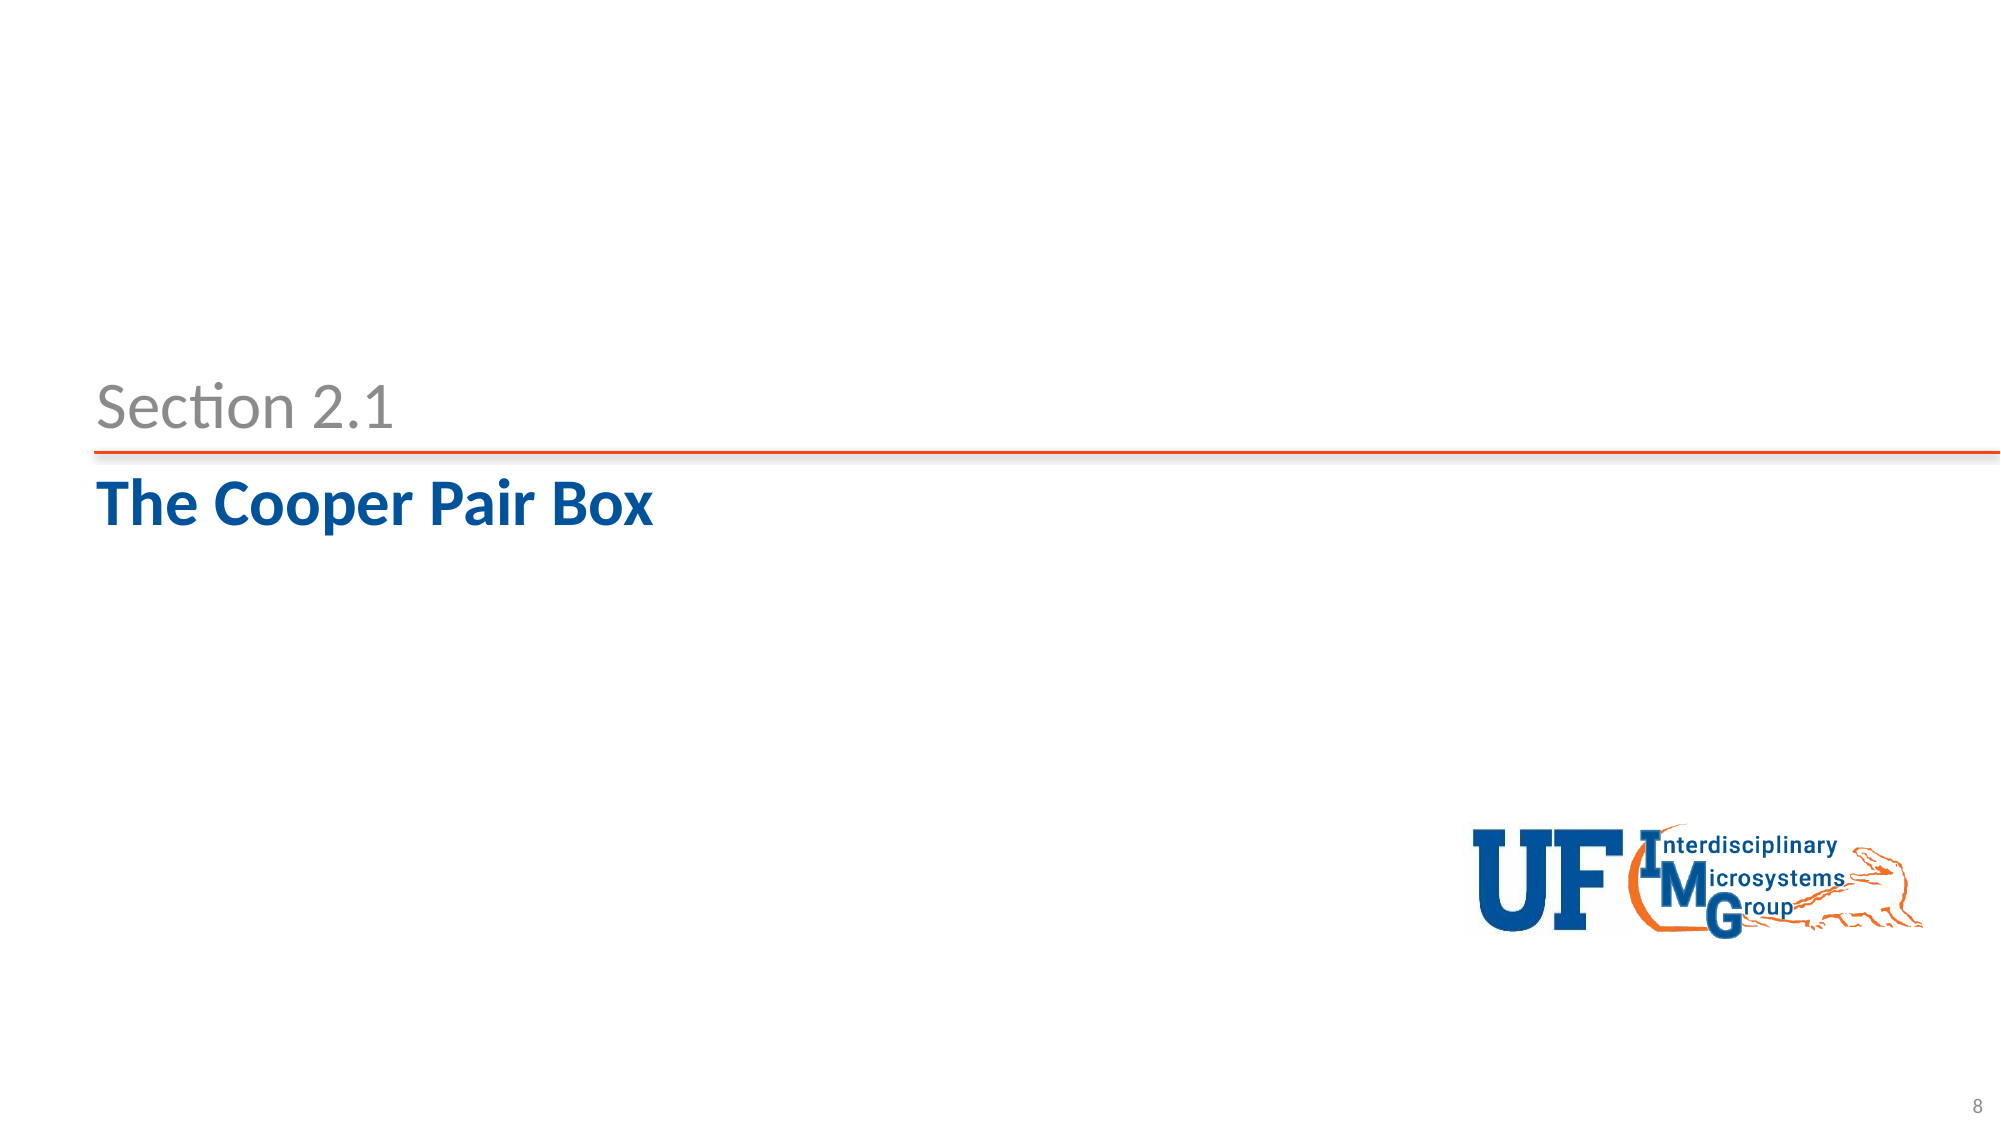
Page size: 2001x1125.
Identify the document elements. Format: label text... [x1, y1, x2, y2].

picture [1461, 812, 1934, 949]
title The Cooper Pair Box [81, 451, 1838, 675]
slide_number 8 [1798, 1086, 1999, 1124]
list Section 2.1 [81, 203, 1357, 451]
